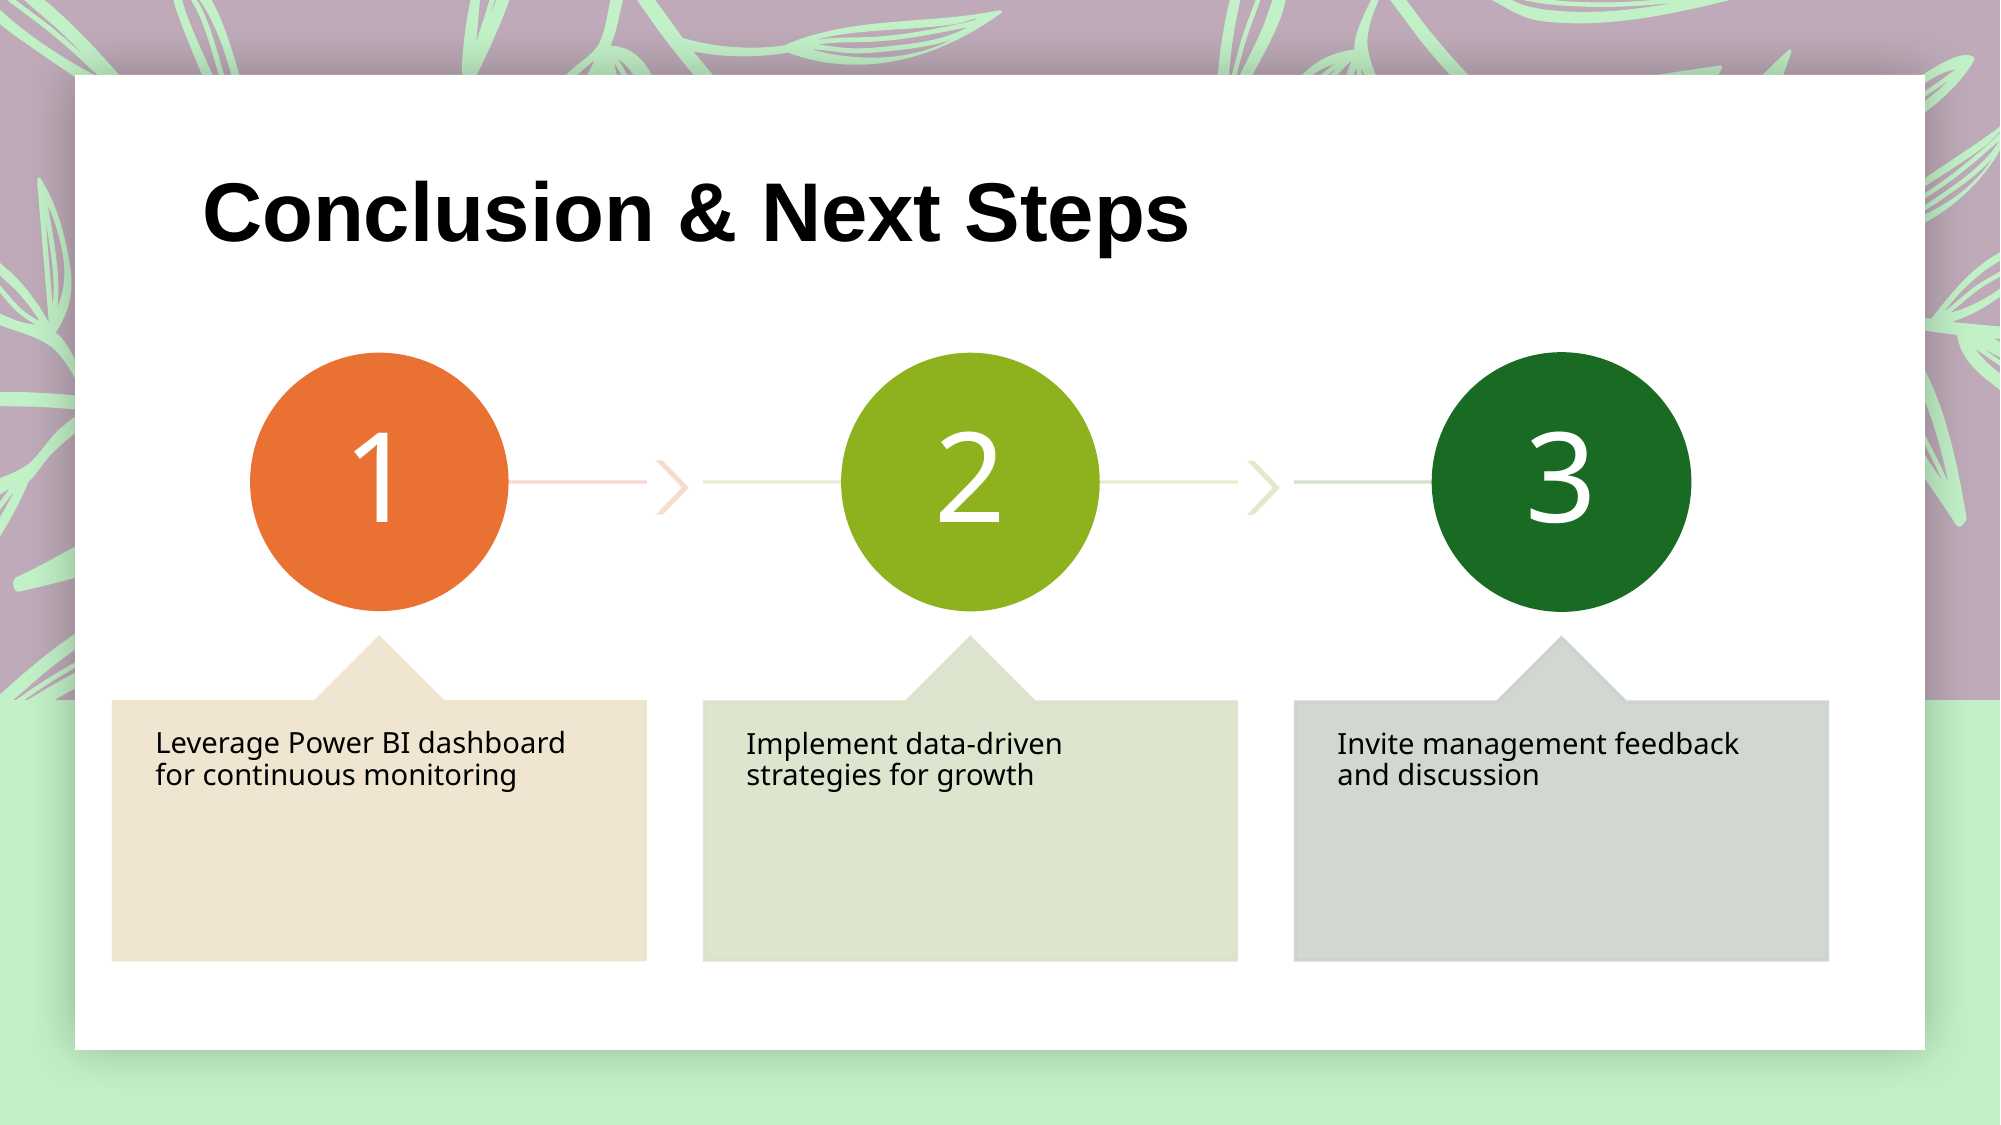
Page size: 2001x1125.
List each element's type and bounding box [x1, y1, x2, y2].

text_box [0, 701, 2000, 1125]
text_box [0, 0, 2000, 701]
text_box [73, 701, 1927, 1051]
list [111, 350, 1888, 964]
